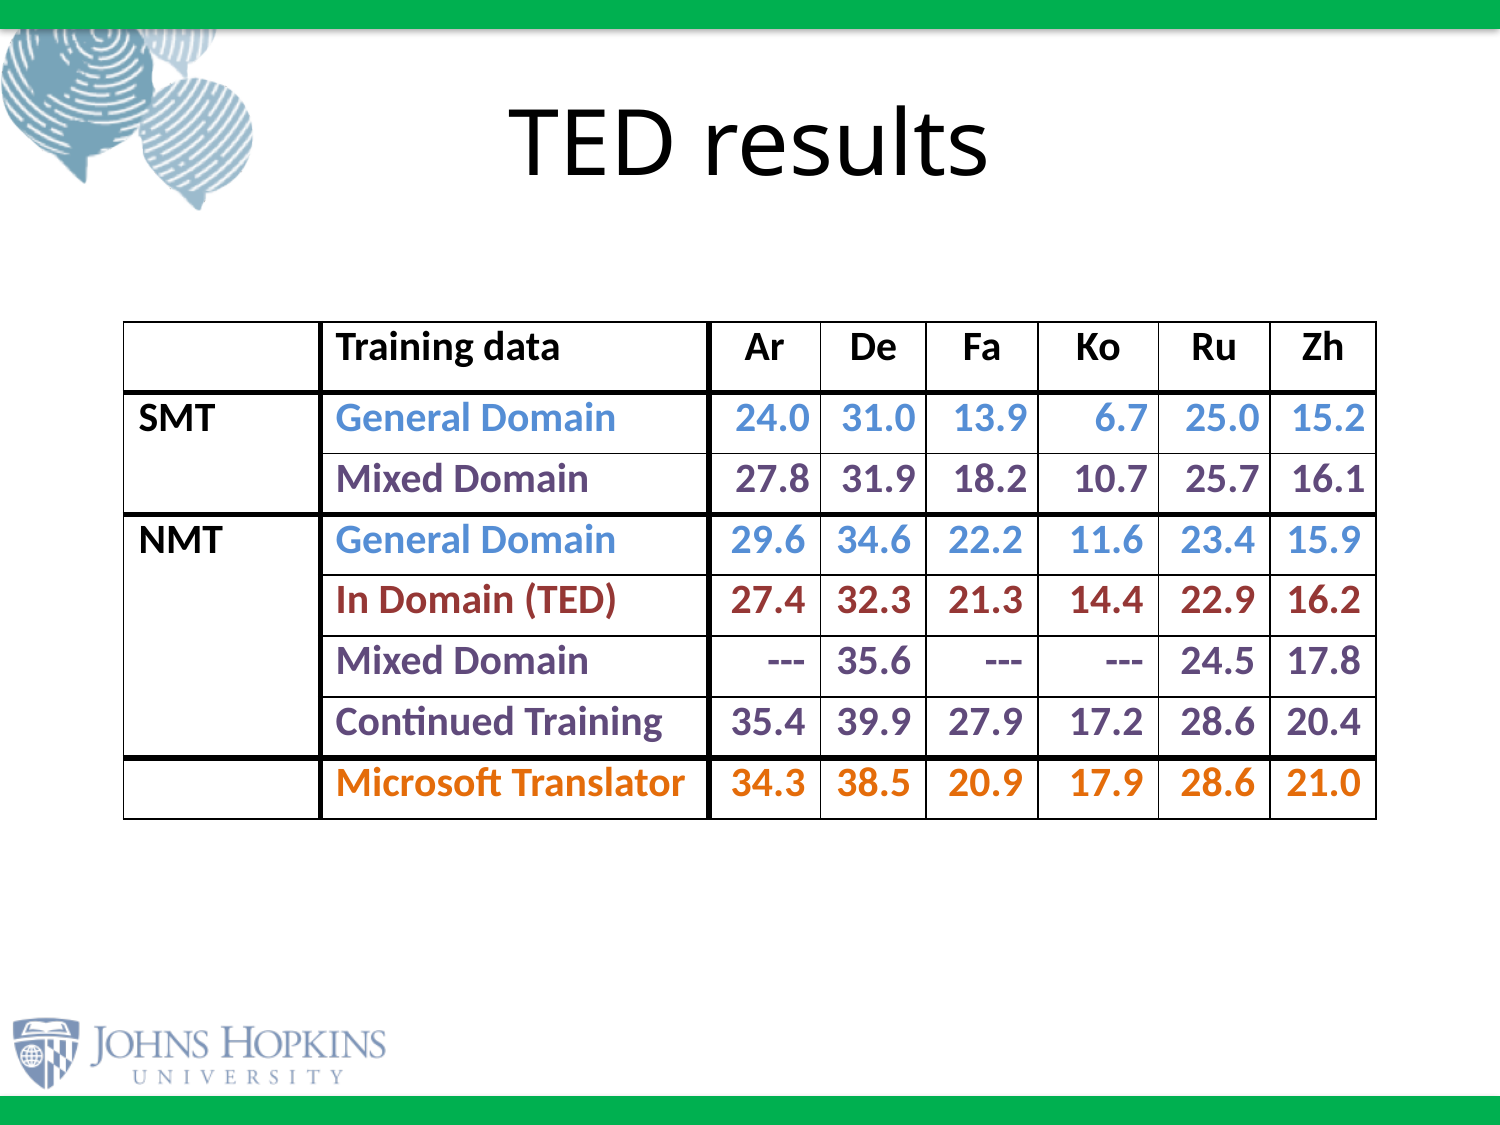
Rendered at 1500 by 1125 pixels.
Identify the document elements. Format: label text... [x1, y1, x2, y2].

table_header Training data [323, 323, 706, 390]
table_header De [821, 323, 925, 390]
table_cell Continued Training [323, 698, 706, 755]
table_cell 20.4 [1271, 698, 1375, 755]
table_cell [124, 761, 318, 818]
table_cell 38.5 [821, 761, 925, 818]
table_cell --- [712, 637, 820, 696]
table_cell 21.0 [1271, 761, 1375, 818]
title TED results [75, 45, 1425, 233]
table_cell 31.0 [821, 395, 925, 453]
table_cell General Domain [323, 395, 706, 453]
table_cell 16.2 [1271, 576, 1375, 635]
table_cell 15.2 [1271, 395, 1375, 453]
table_cell 21.3 [927, 576, 1037, 635]
table_cell 17.9 [1039, 761, 1158, 818]
table_cell 10.7 [1039, 454, 1158, 512]
picture [0, 29, 275, 225]
table_cell 29.6 [712, 517, 820, 574]
table_cell 31.9 [821, 454, 925, 512]
table_cell 15.9 [1271, 517, 1375, 574]
table_cell 17.2 [1039, 698, 1158, 755]
table_cell 28.6 [1159, 761, 1269, 818]
table_cell 23.4 [1159, 517, 1269, 574]
table_cell 22.9 [1159, 576, 1269, 635]
table_cell 20.9 [927, 761, 1037, 818]
table_cell 32.3 [821, 576, 925, 635]
table_header Ko [1039, 323, 1158, 390]
table_cell 27.9 [927, 698, 1037, 755]
table_cell 35.6 [821, 637, 925, 696]
table_cell Mixed Domain [323, 454, 706, 512]
table_cell 18.2 [927, 454, 1037, 512]
table_cell General Domain [323, 517, 706, 574]
table_cell 6.7 [1039, 395, 1158, 453]
table_cell 27.8 [712, 454, 820, 512]
table_header Ru [1159, 323, 1269, 390]
table_cell 16.1 [1271, 454, 1375, 512]
table_header Ar [712, 323, 820, 390]
table_cell SMT [124, 395, 318, 512]
table_cell 25.7 [1159, 454, 1269, 512]
table_cell 28.6 [1159, 698, 1269, 755]
table_cell 35.4 [712, 698, 820, 755]
table_cell 14.4 [1039, 576, 1158, 635]
table_cell NMT [124, 517, 318, 755]
table_cell 11.6 [1039, 517, 1158, 574]
table_cell 27.4 [712, 576, 820, 635]
table_cell 17.8 [1271, 637, 1375, 696]
table_header [124, 323, 318, 390]
table_cell 39.9 [821, 698, 925, 755]
table_header Zh [1271, 323, 1375, 390]
table_cell --- [927, 637, 1037, 696]
table_cell 24.0 [712, 395, 820, 453]
table_cell 24.5 [1159, 637, 1269, 696]
table_cell Mixed Domain [323, 637, 706, 696]
table_cell 34.3 [712, 761, 820, 818]
table_cell 34.6 [821, 517, 925, 574]
table_cell 13.9 [927, 395, 1037, 453]
table_cell Microsoft Translator [323, 761, 706, 818]
table_cell In Domain (TED) [323, 576, 706, 635]
table_cell 25.0 [1159, 395, 1269, 453]
table_header Fa [927, 323, 1037, 390]
table_cell --- [1039, 637, 1158, 696]
table_cell 22.2 [927, 517, 1037, 574]
